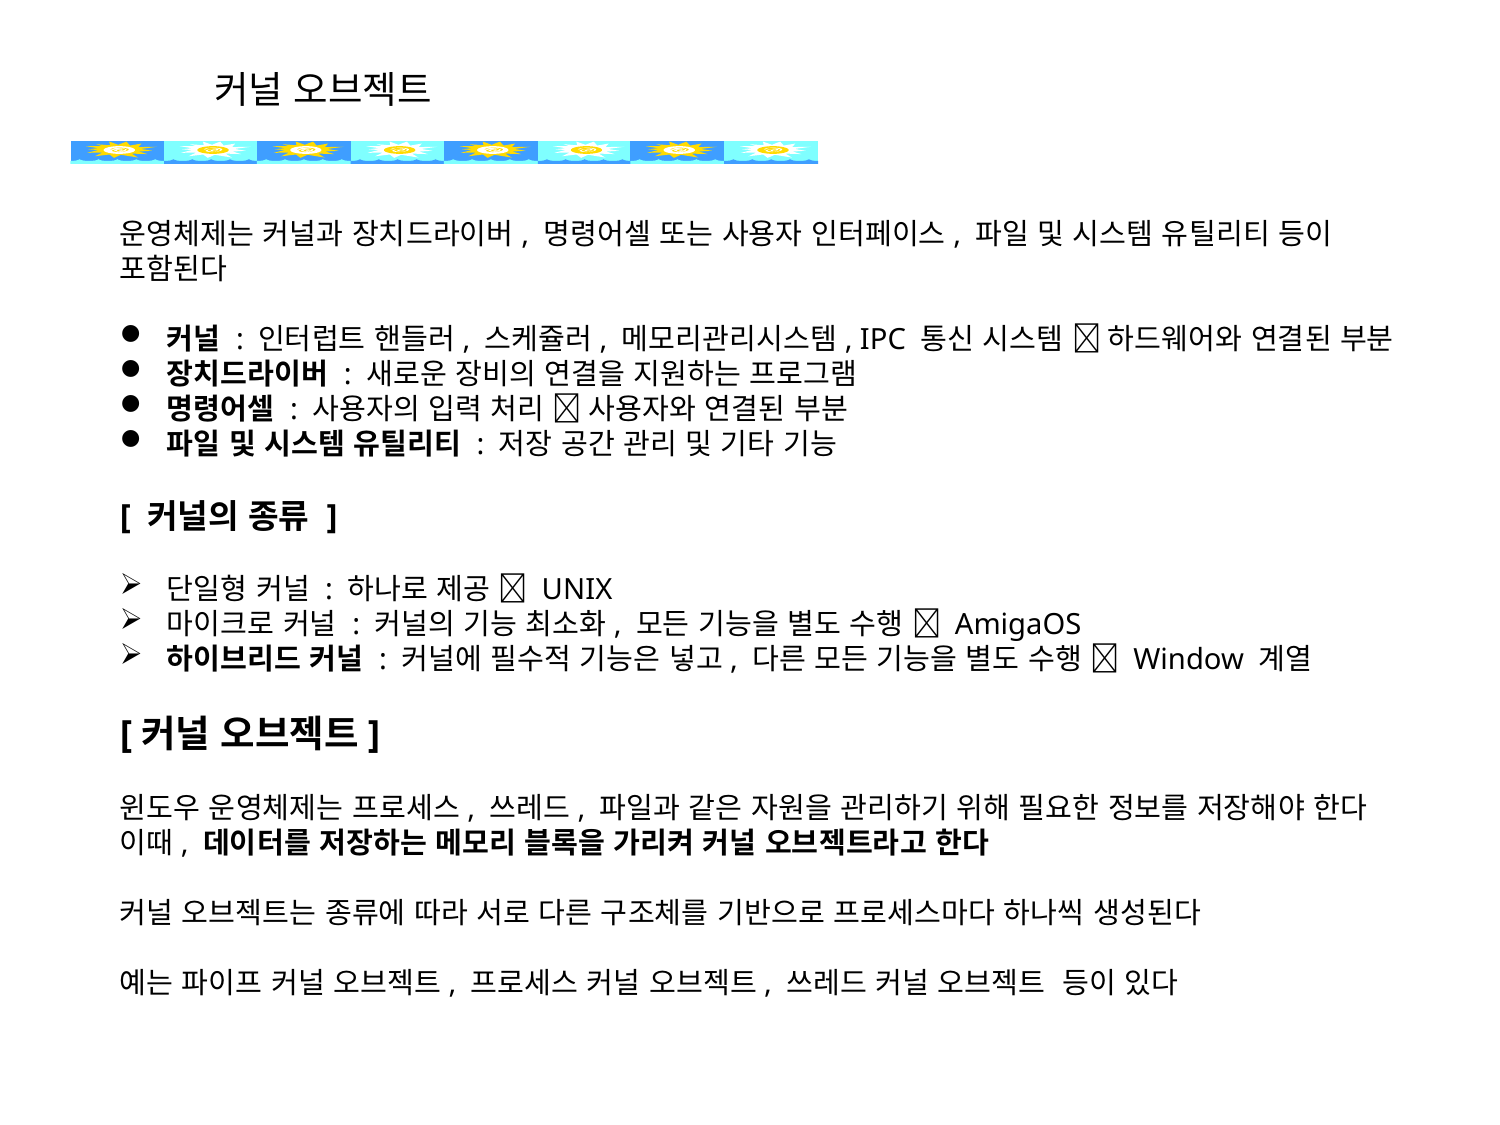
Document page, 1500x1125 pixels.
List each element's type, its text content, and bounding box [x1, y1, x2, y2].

text_box 운영체제는 커널과 장치드라이버, 명령어셀 또는 사용자 인터페이스, 파일 및 시스템 유틸리티 등이 포함된다 커널 : 인터럽트 핸들러, 스케쥴러, 메모리관리시스템, IPC 통신 시스템  하드웨어와 연결된 부분 장치드라이버 : 새로운 장비의 연결을 지원하는 프로그램 명령어셀 : 사용자의 입력 처리  사용자와 연결된 부분 파일 및 시스템 유틸리티 : 저장 공간 관리 및 기타 기능 [ 커널의 종류 ] 단일형 커널 : 하나로 제공  UNIX 마이크로 커널 : 커널의 기능 최소화, 모든 기능을 별도 수행  AmigaOS 하이브리드 커널 : 커널에 필수적 기능은 넣고, 다른 모든 기능을 별도 수행  Window 계열 [커널 오브젝트] 윈도우 운영체제는 프로세스, 쓰레드, 파일과 같은 자원을 관리하기 위해 필요한 정보를 저장해야 한다 이때, 데이터를 저장하는 메모리 블록을 가리켜 커널 오브젝트라고 한다 커널 오브젝트는 종류에 따라 서로 다른 구조체를 기반으로 프로세스마다 하나씩 생성된다 예는 파이프 커널 오브젝트, 프로세스 커널 오브젝트, 쓰레드 커널 오브젝트 등이 있다 [105, 208, 1410, 1042]
text_box 커널 오브젝트 [199, 58, 447, 119]
picture [70, 140, 819, 165]
